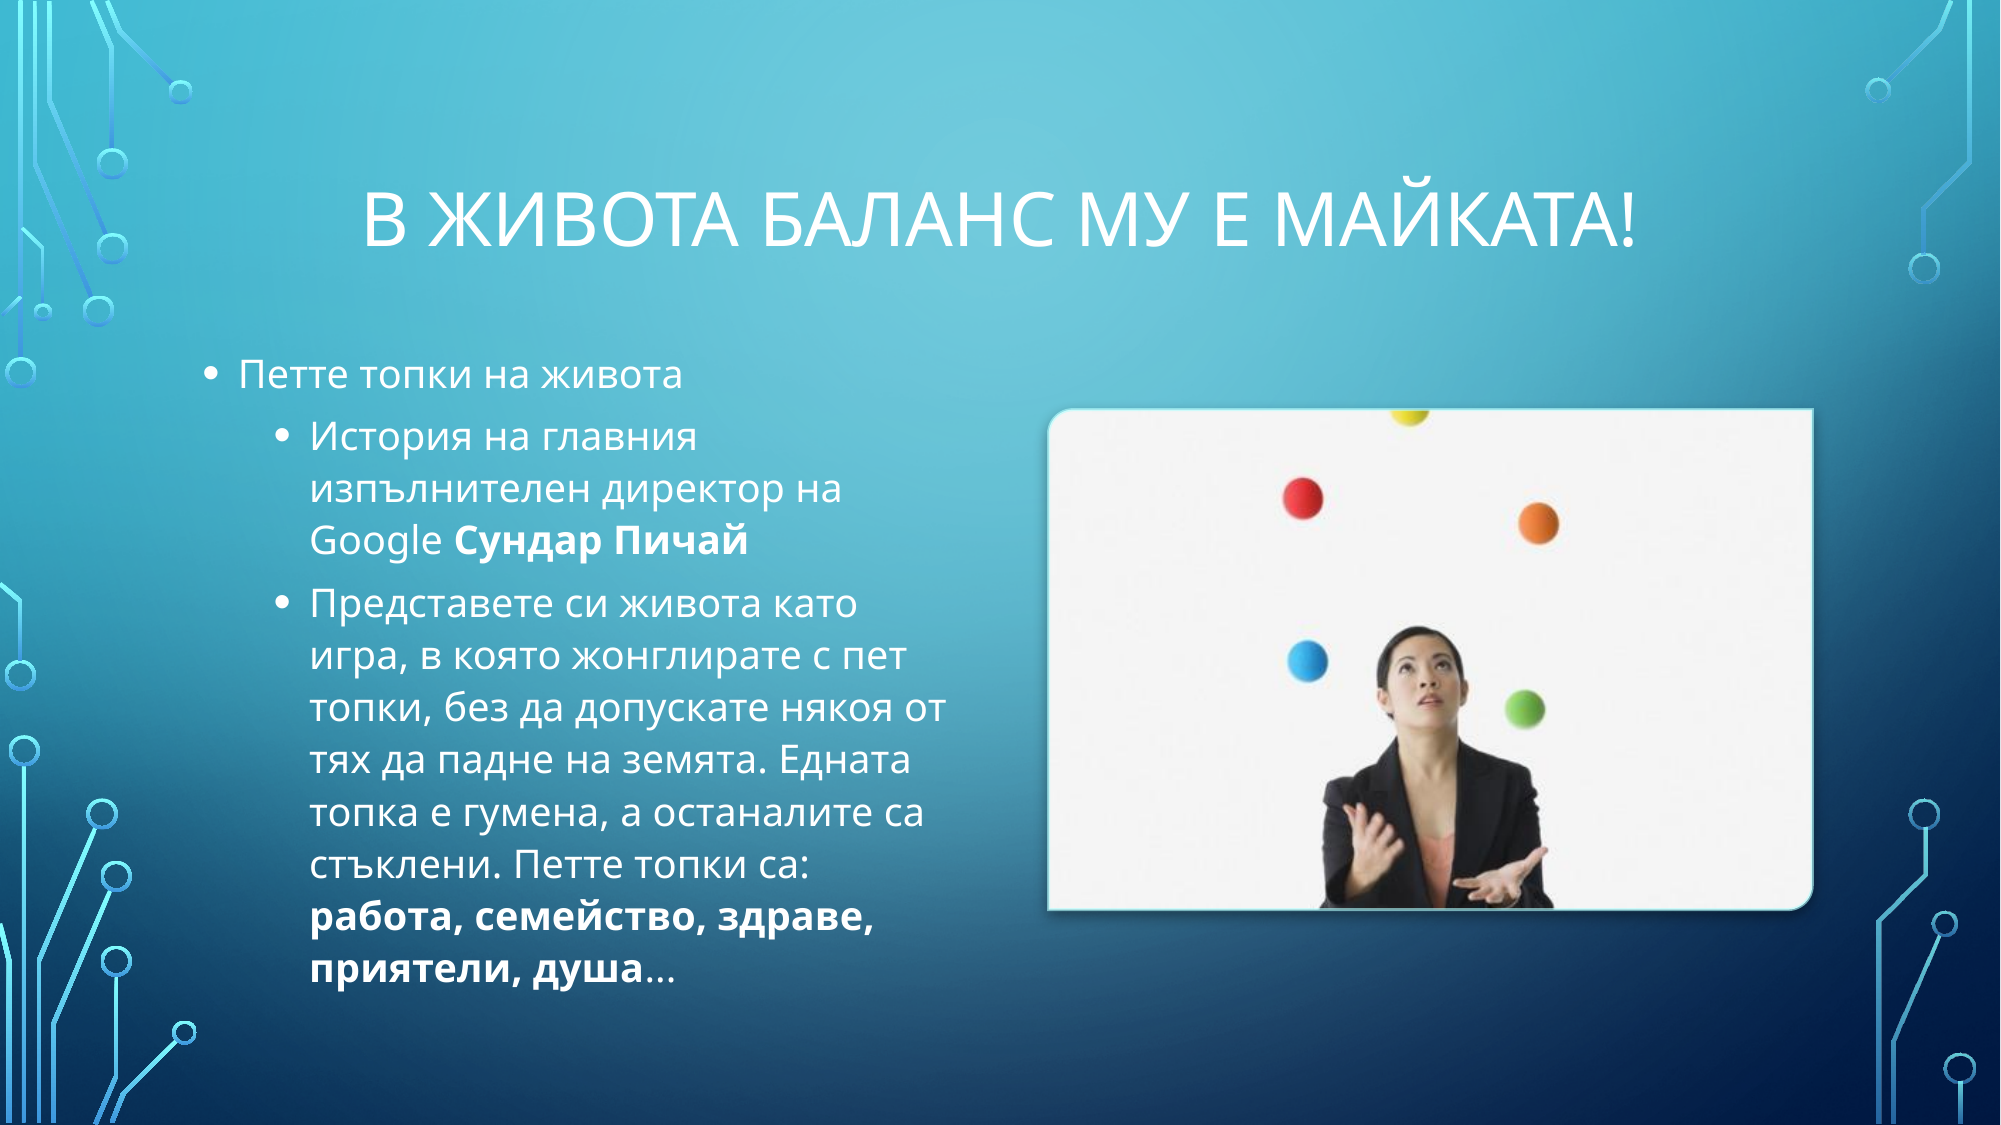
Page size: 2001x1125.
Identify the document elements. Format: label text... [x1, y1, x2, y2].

picture [1048, 409, 1813, 910]
list Петте топки на живота История на главния изпълнителен директор на Google Сундар Пичай Представете си живота като игра, в която жонглирате с пет топки, без да допускате някоя от тях да падне на земята. Едната топка е гумена, а останалите са стъклени. Петте топки са: работа, семейство, здраве, приятели, душа... [187, 334, 982, 1000]
title В живота баланс му е майката! [187, 101, 1813, 344]
